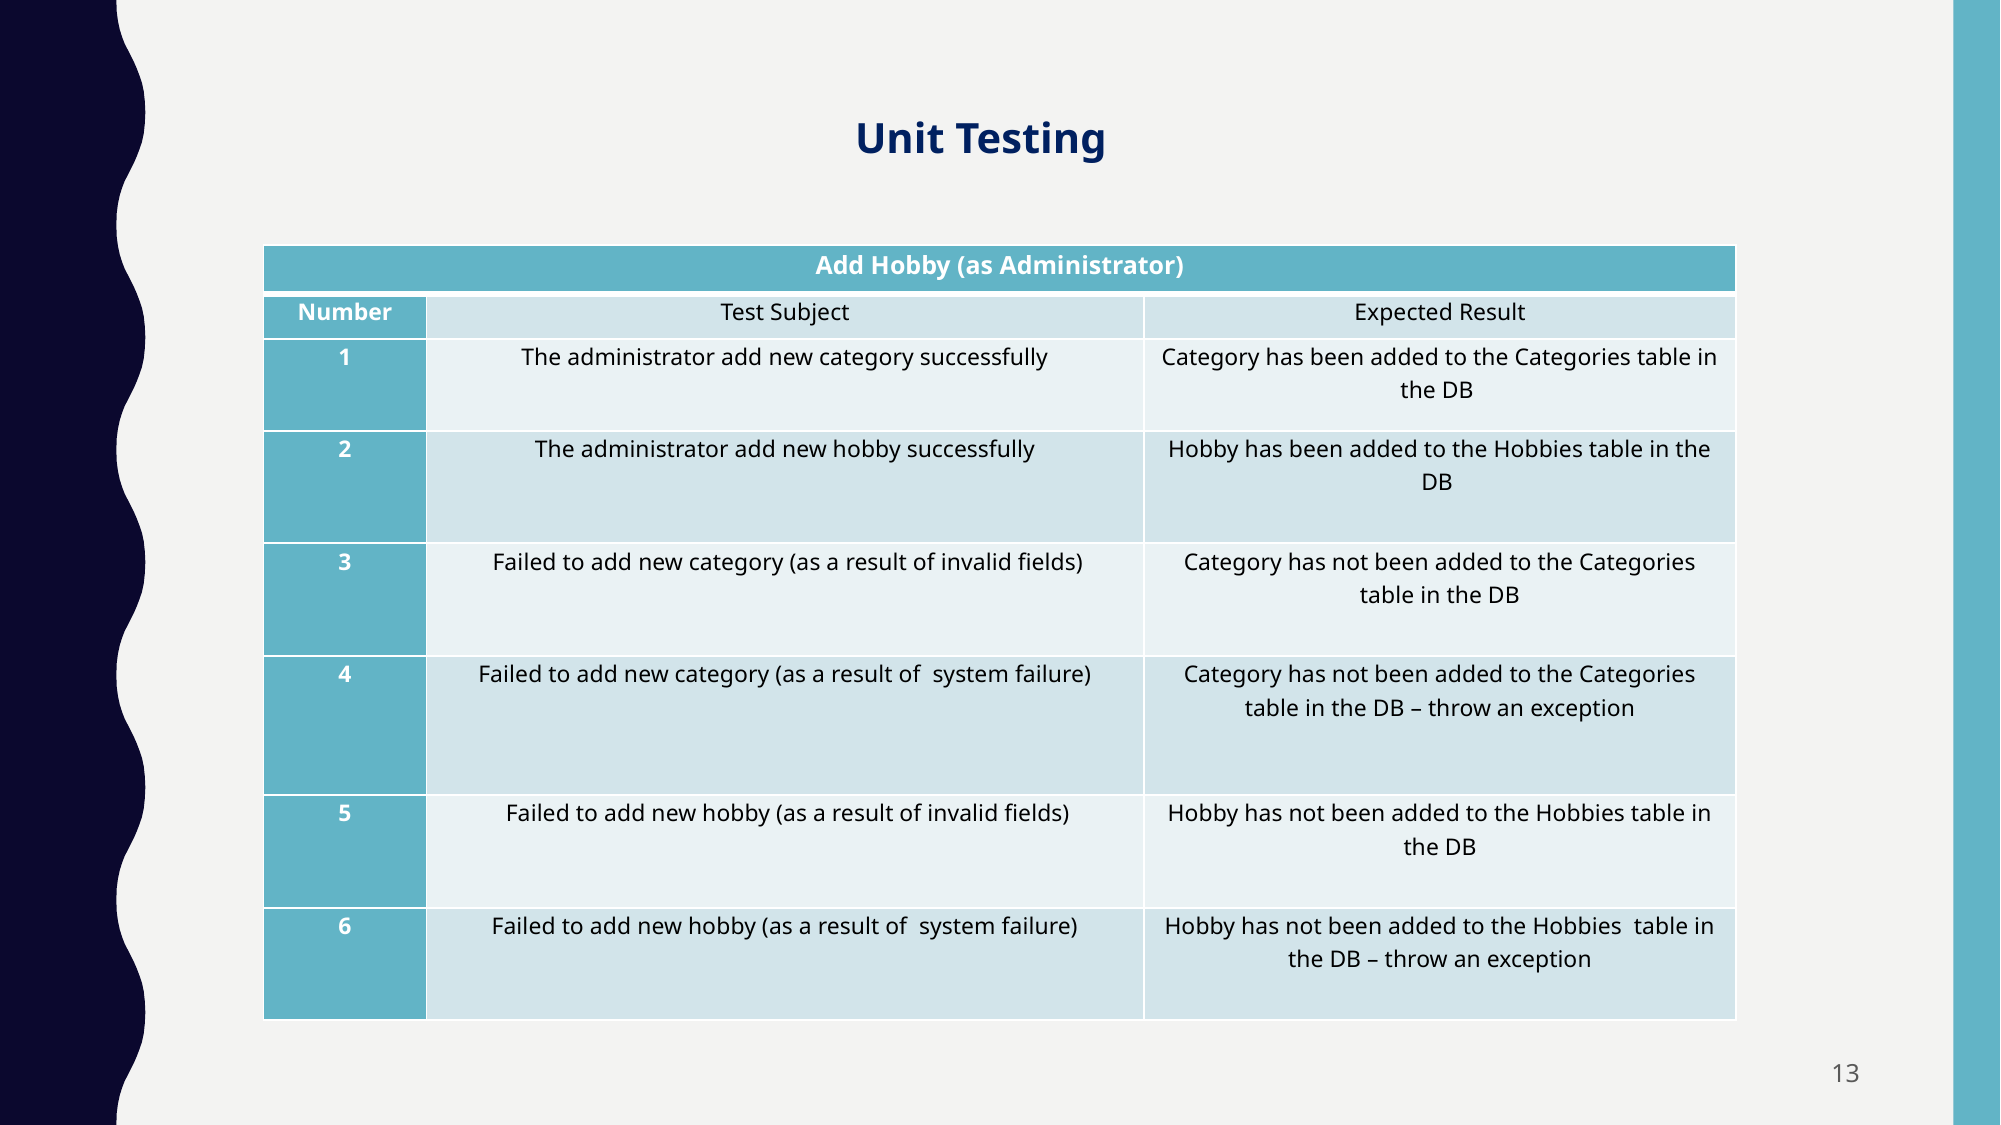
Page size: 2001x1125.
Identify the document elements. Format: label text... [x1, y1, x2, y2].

table_cell 3 [264, 544, 426, 655]
table_header Add Hobby (as Administrator) [264, 246, 1735, 291]
table_cell 2 [264, 432, 426, 542]
table_cell Failed to add new hobby (as a result of system failure) [427, 909, 1143, 1019]
table_cell Hobby has been added to the Hobbies table in the DB [1145, 432, 1735, 542]
table_cell 5 [264, 796, 426, 907]
table_cell Test Subject [427, 297, 1143, 338]
table_cell The administrator add new category successfully [427, 340, 1143, 430]
table_cell Category has not been added to the Categories table in the DB [1145, 544, 1735, 655]
table_cell The administrator add new hobby successfully [427, 432, 1143, 542]
table_cell 4 [264, 657, 426, 794]
table_cell Failed to add new category (as a result of system failure) [427, 657, 1143, 794]
table_cell 6 [264, 909, 426, 1019]
text_box Unit Testing [840, 104, 1122, 170]
table_cell Failed to add new hobby (as a result of invalid fields) [427, 796, 1143, 907]
table_cell 1 [264, 340, 426, 430]
table_cell Category has been added to the Categories table in the DB [1145, 340, 1735, 430]
slide_number 13 [1412, 1045, 1875, 1103]
table_cell Hobby has not been added to the Hobbies table in the DB – throw an exception [1145, 909, 1735, 1019]
table_cell Failed to add new category (as a result of invalid fields) [427, 544, 1143, 655]
table_cell Number [264, 297, 426, 338]
table_cell Category has not been added to the Categories table in the DB – throw an exception [1145, 657, 1735, 794]
table_cell Expected Result [1145, 297, 1735, 338]
table_cell Hobby has not been added to the Hobbies table in the DB [1145, 796, 1735, 907]
